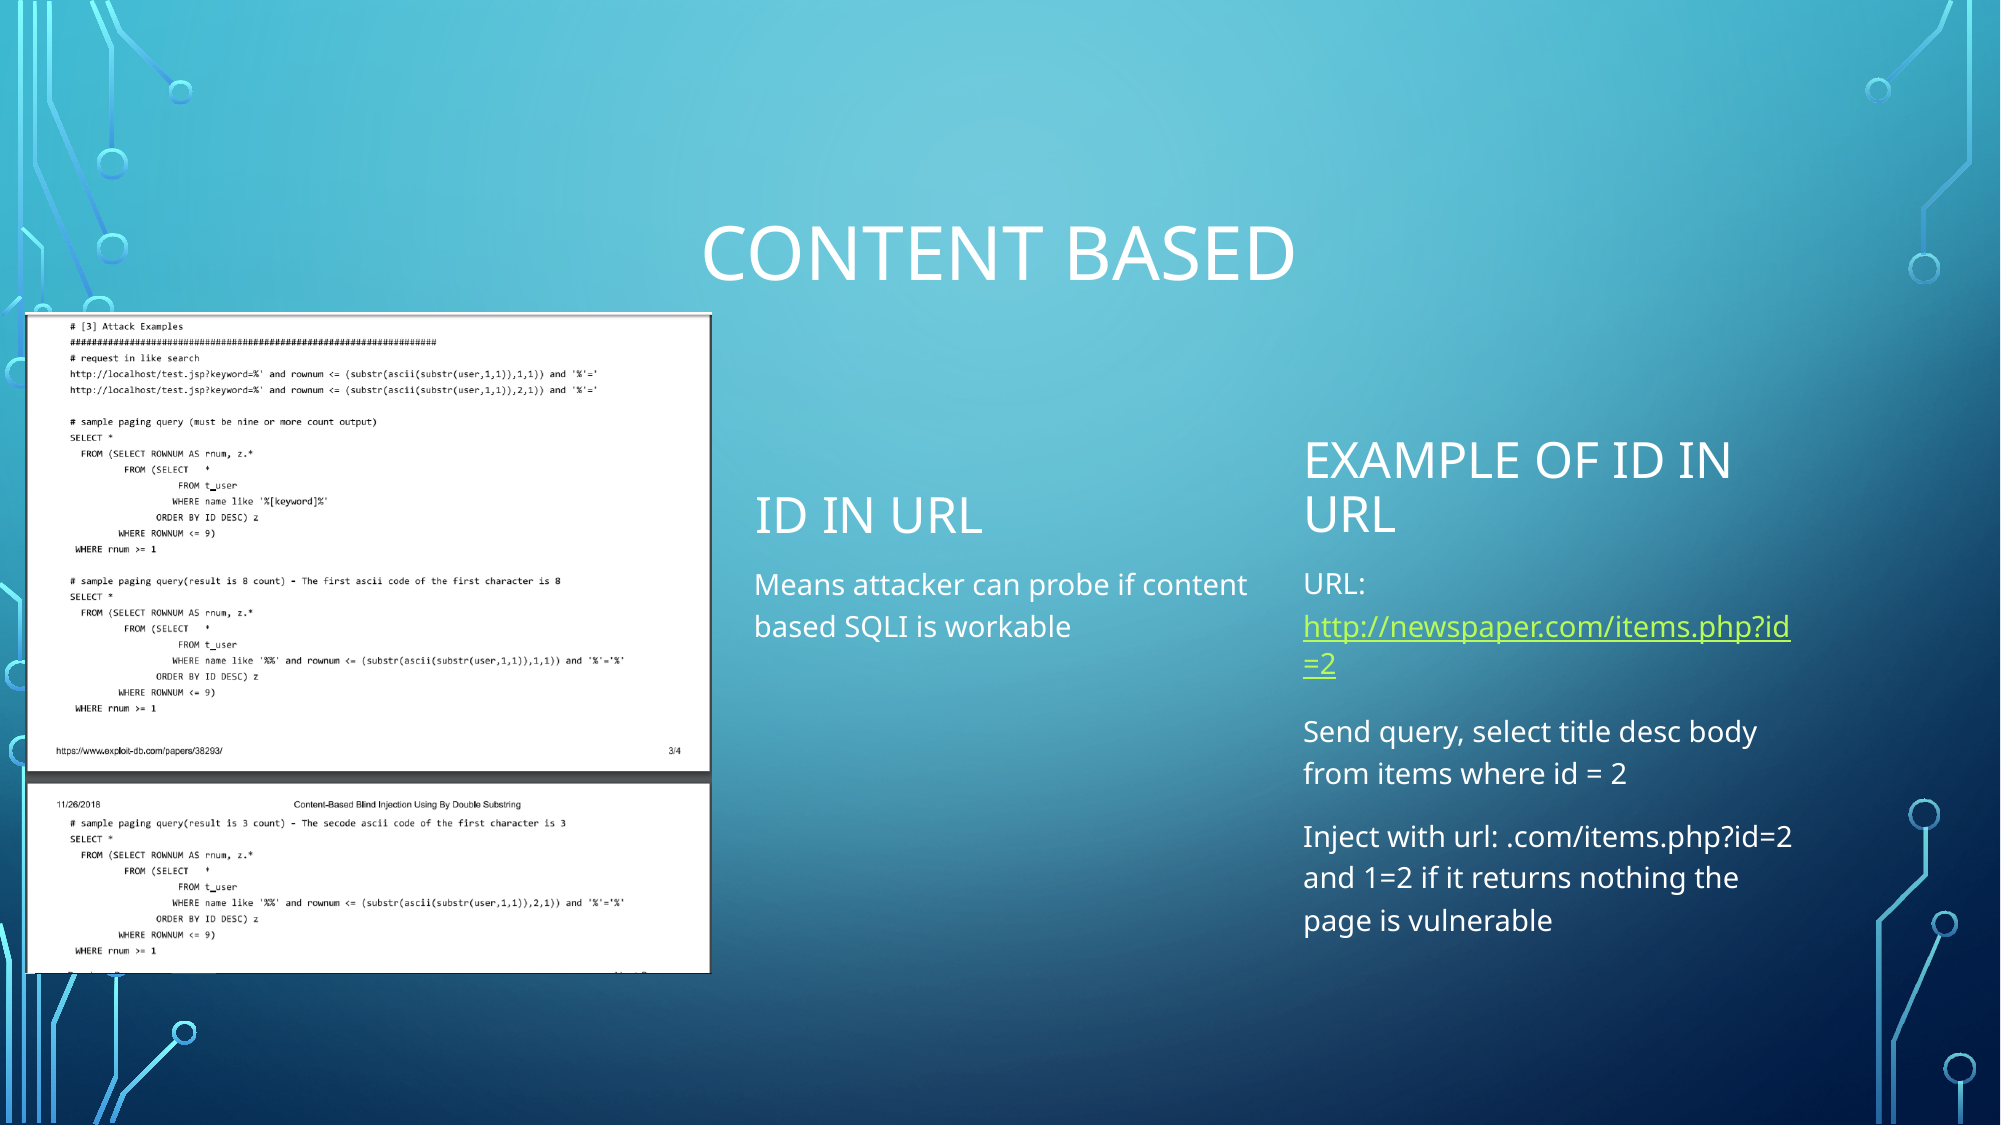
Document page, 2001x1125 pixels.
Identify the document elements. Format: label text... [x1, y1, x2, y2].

list Example of ID IN URL [1288, 438, 1813, 551]
list URL: http://newspaper.com/items.php?id=2 Send query, select title desc body from items where id = 2 Inject with url: .com/items.php?id=2 and 1=2 if it returns nothing the page is vulnerable [1288, 551, 1813, 950]
list ID in URL [740, 439, 1263, 551]
picture [24, 312, 713, 974]
title Content Based [187, 99, 1813, 413]
list Means attacker can probe if content based SQLI is workable [738, 551, 1264, 951]
